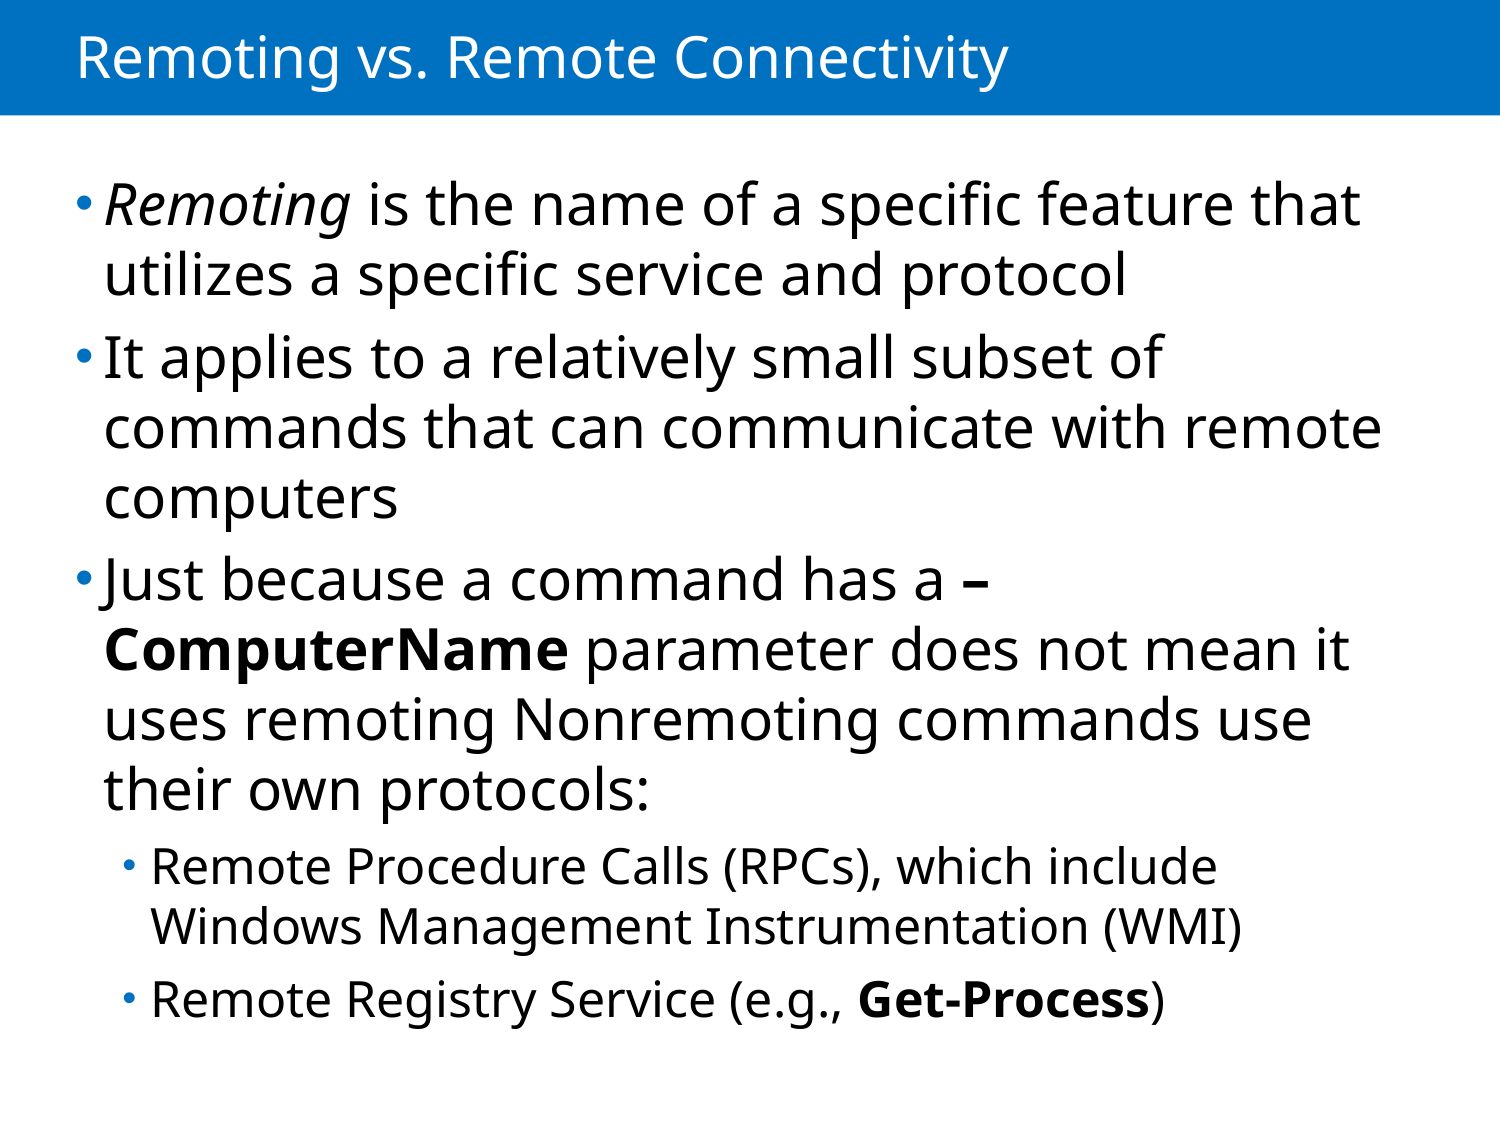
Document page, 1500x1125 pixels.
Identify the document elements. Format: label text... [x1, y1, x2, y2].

title Remoting vs. Remote Connectivity [75, 0, 1351, 122]
text_box Remoting is the name of a specific feature that utilizes a specific service and protocol It applies to a relatively small subset of commands that can communicate with remote computers Just because a command has a –ComputerName parameter does not mean it uses remoting Nonremoting commands use their own protocols: Remote Procedure Calls (RPCs), which include Windows Management Instrumentation (WMI) Remote Registry Service (e.g., Get-Process) [75, 167, 1408, 1012]
